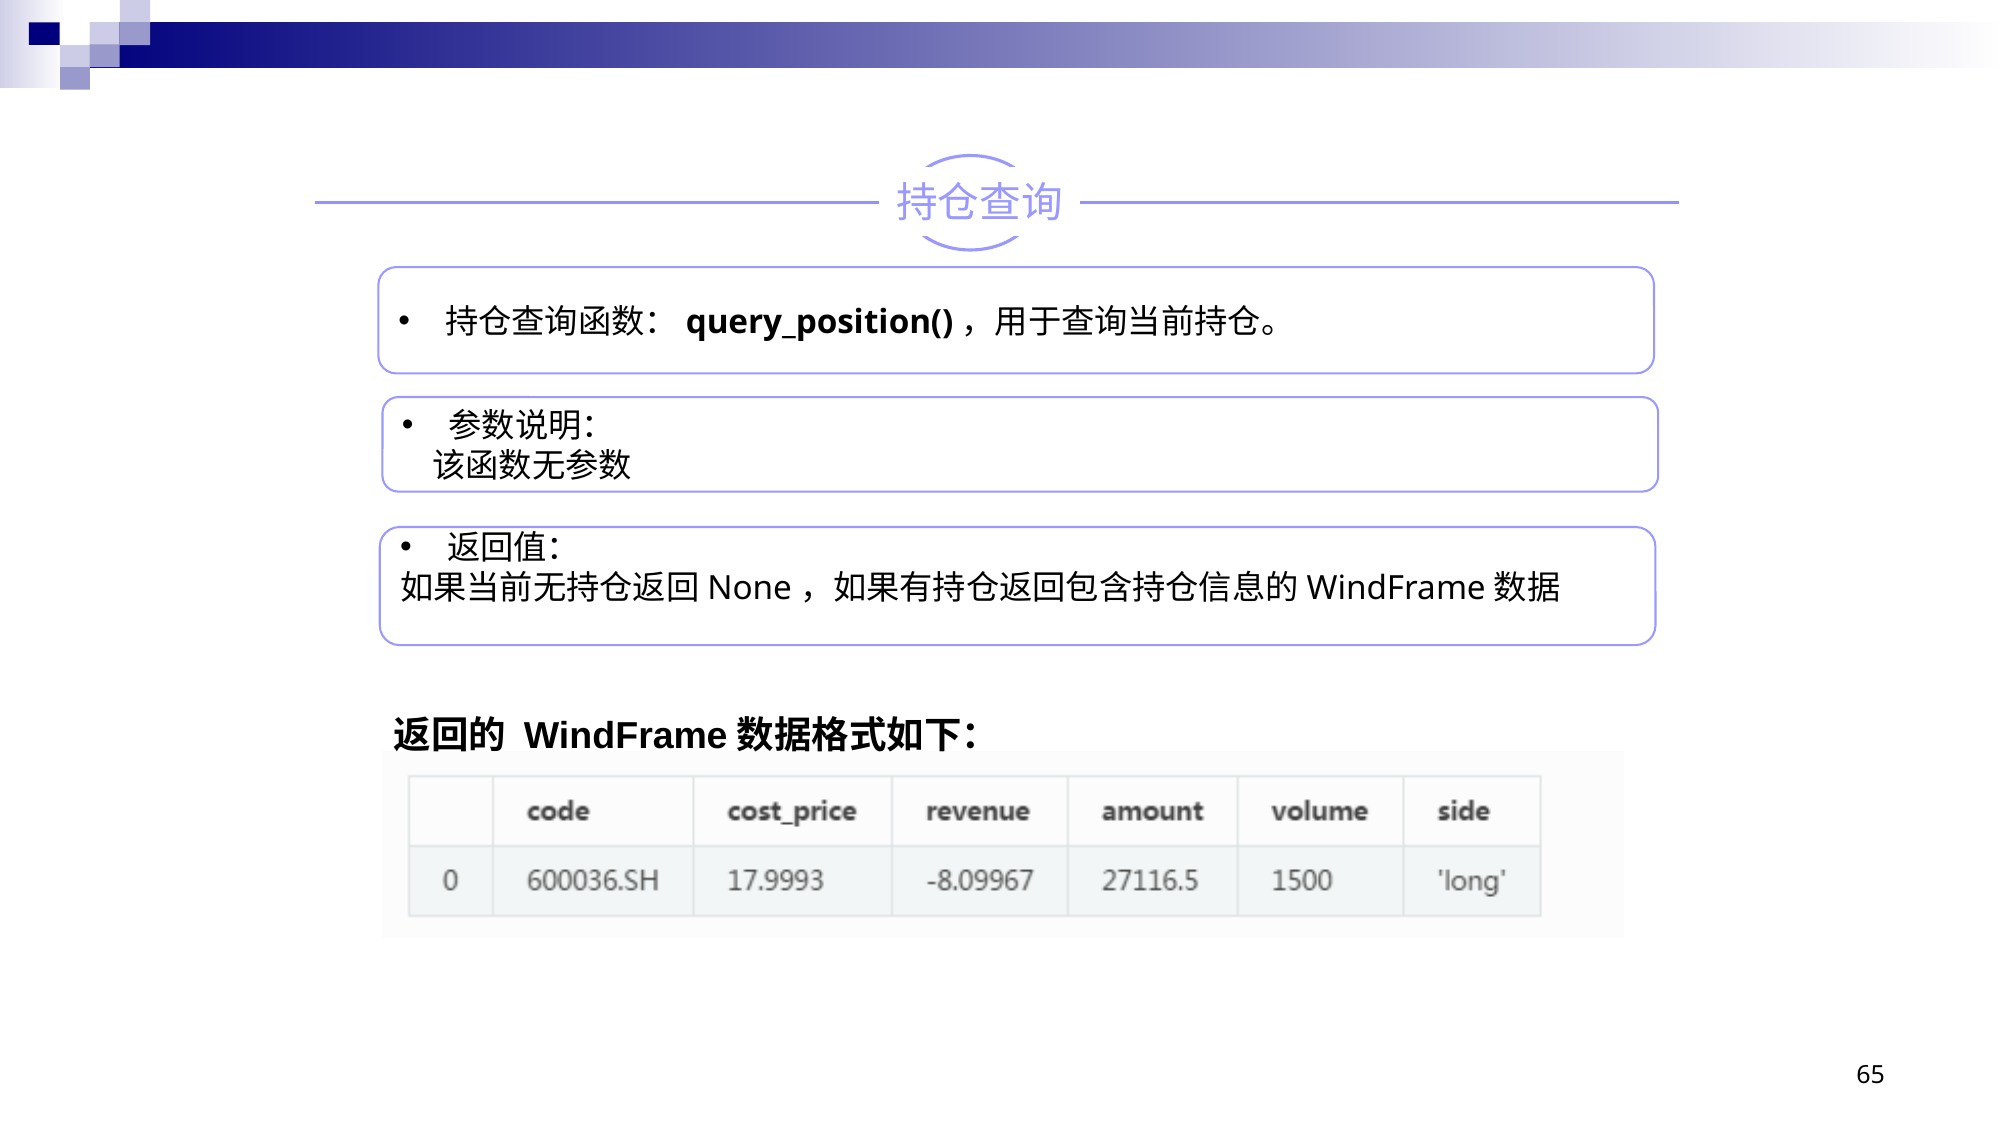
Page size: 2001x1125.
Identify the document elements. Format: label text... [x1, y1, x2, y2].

text_box 返回值： 如果当前无持仓返回None，如果有持仓返回包含持仓信息的WindFrame数据 [377, 524, 1658, 648]
text_box 参数说明： 该函数无参数 [380, 394, 1661, 494]
picture [382, 751, 1624, 938]
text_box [314, 155, 1680, 251]
text_box 持仓查询函数：query_position()，用于查询当前持仓。 [376, 265, 1657, 376]
text_box 返回的 WindFrame数据格式如下： [379, 704, 1014, 752]
slide_number 65 [1433, 1025, 1900, 1100]
